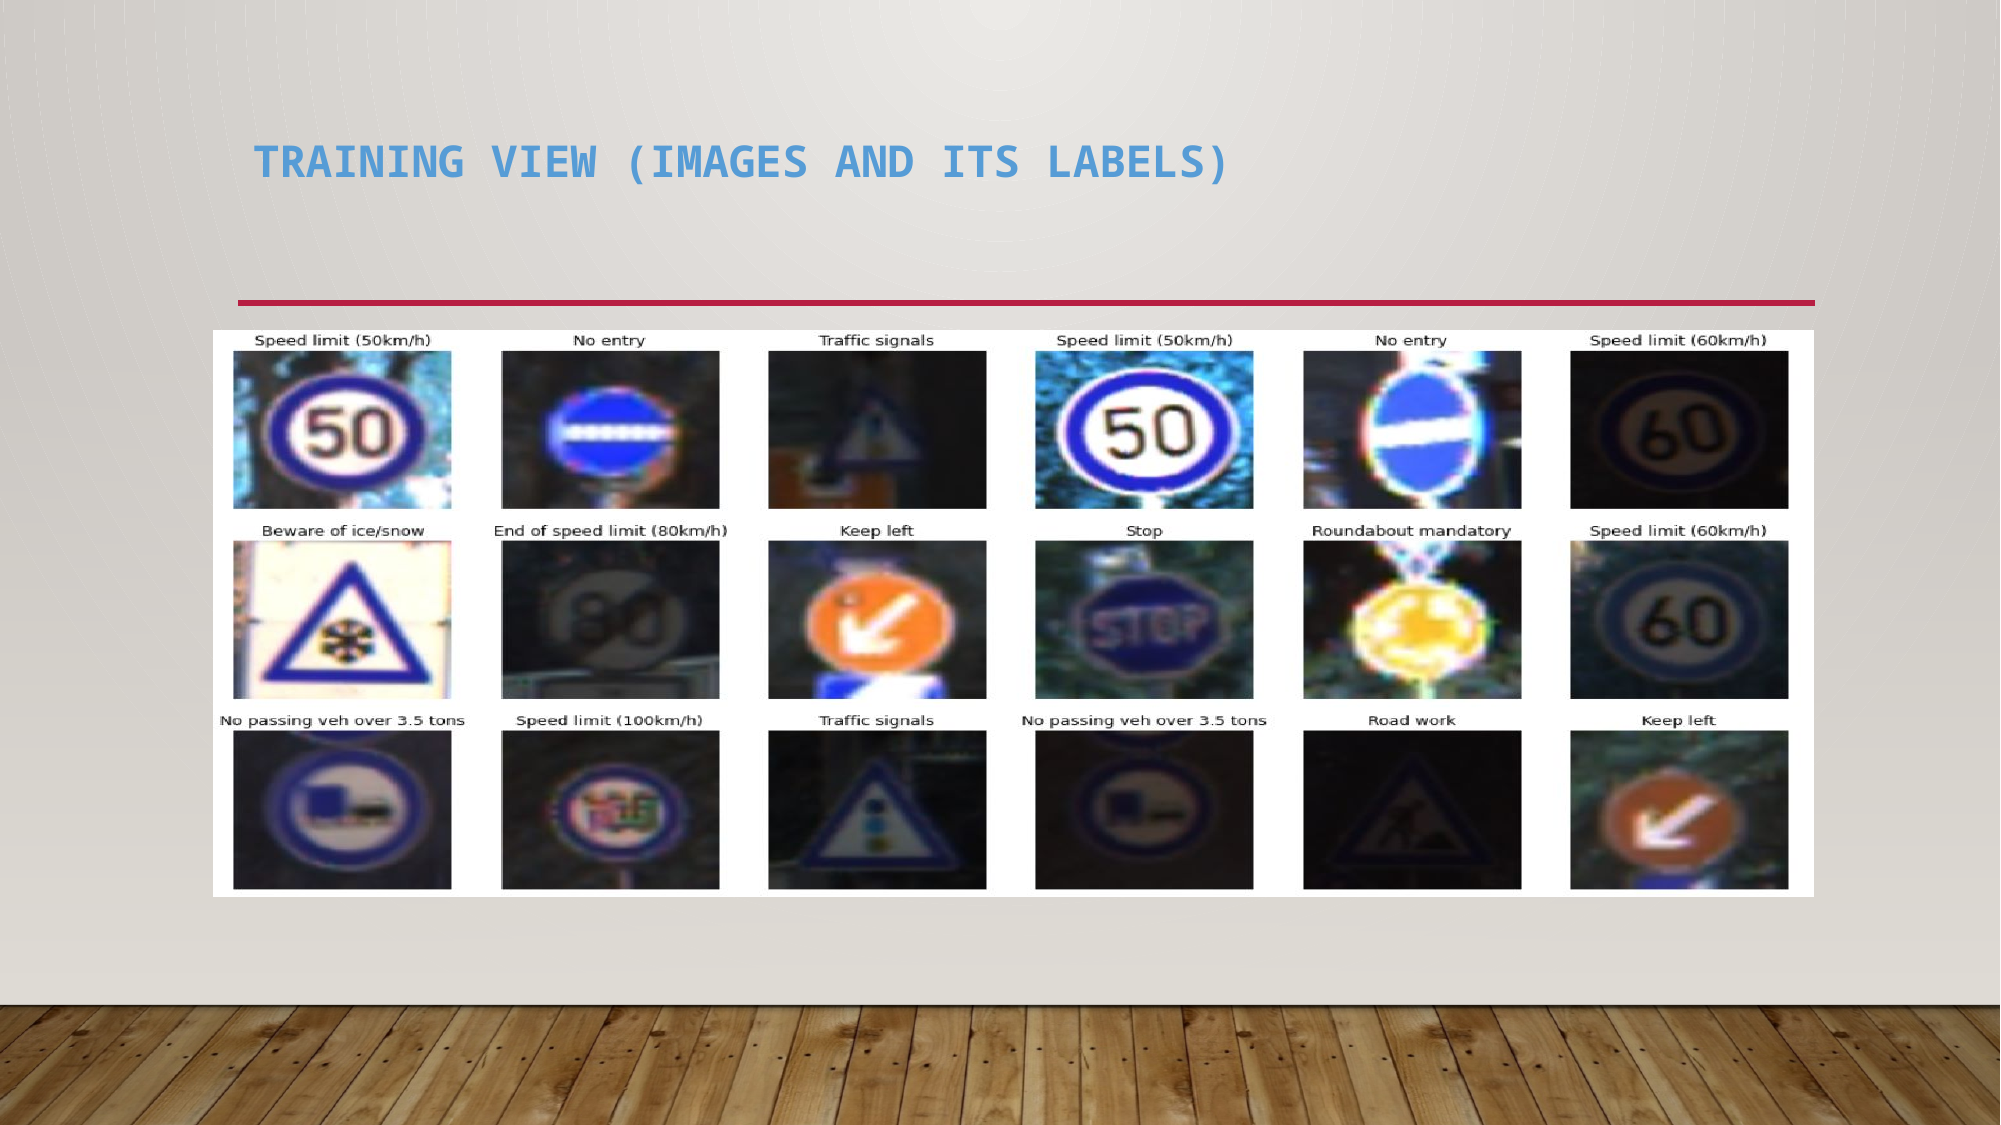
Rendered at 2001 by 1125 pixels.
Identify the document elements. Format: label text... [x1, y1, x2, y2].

title Training view (images and its labels) [238, 131, 1814, 248]
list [213, 330, 1814, 897]
picture [0, 1005, 2000, 1125]
